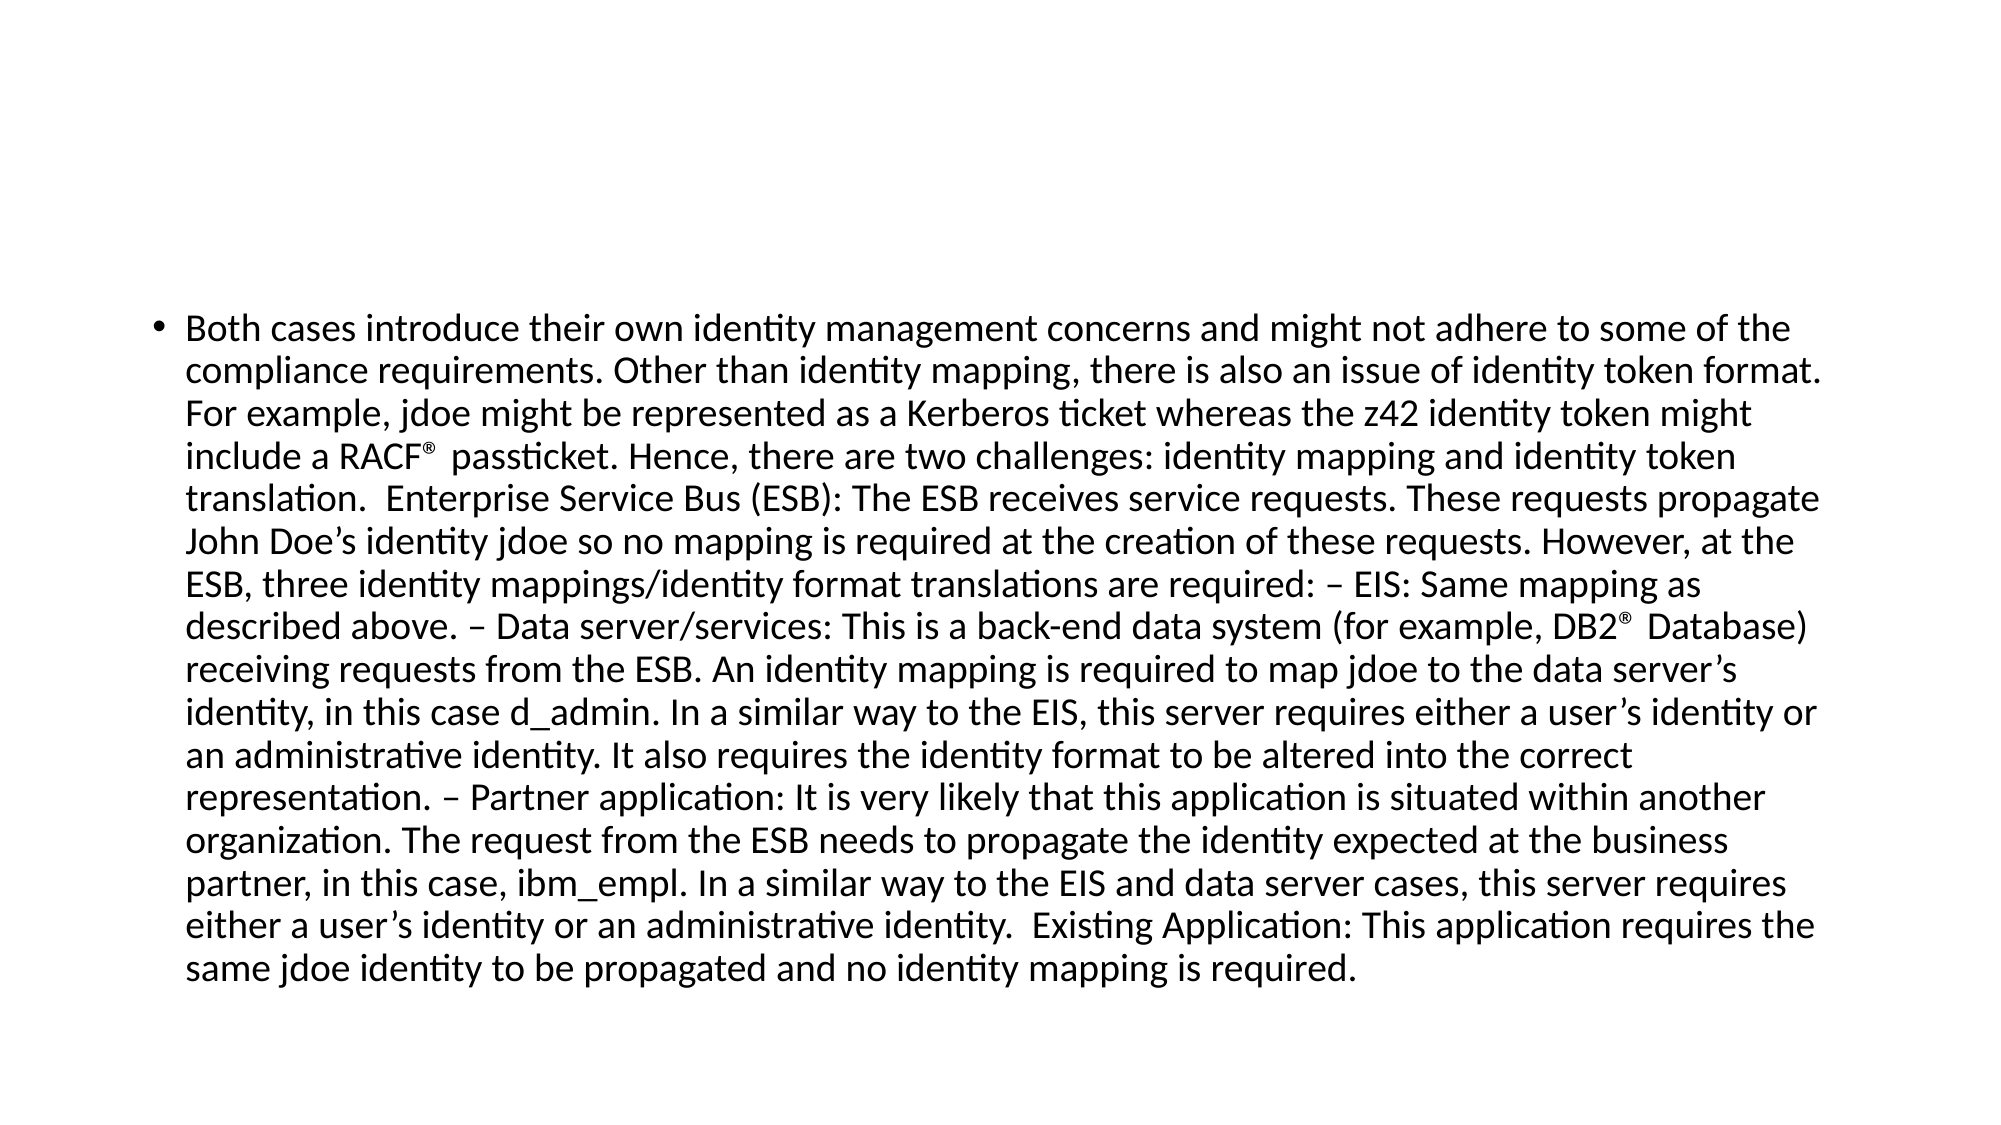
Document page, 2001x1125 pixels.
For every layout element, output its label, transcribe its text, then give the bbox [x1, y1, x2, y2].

list Both cases introduce their own identity management concerns and might not adhere to some of the compliance requirements. Other than identity mapping, there is also an issue of identity token format. For example, jdoe might be represented as a Kerberos ticket whereas the z42 identity token might include a RACF® passticket. Hence, there are two challenges: identity mapping and identity token translation. Enterprise Service Bus (ESB): The ESB receives service requests. These requests propagate John Doe’s identity jdoe so no mapping is required at the creation of these requests. However, at the ESB, three identity mappings/identity format translations are required: – EIS: Same mapping as described above. – Data server/services: This is a back-end data system (for example, DB2® Database) receiving requests from the ESB. An identity mapping is required to map jdoe to the data server’s identity, in this case d_admin. In a similar way to the EIS, this server requires either a user’s identity or an administrative identity. It also requires the identity format to be altered into the correct representation. – Partner application: It is very likely that this application is situated within another organization. The request from the ESB needs to propagate the identity expected at the business partner, in this case, ibm_empl. In a similar way to the EIS and data server cases, this server requires either a user’s identity or an administrative identity. Existing Application: This application requires the same jdoe identity to be propagated and no identity mapping is required. [137, 299, 1863, 1014]
